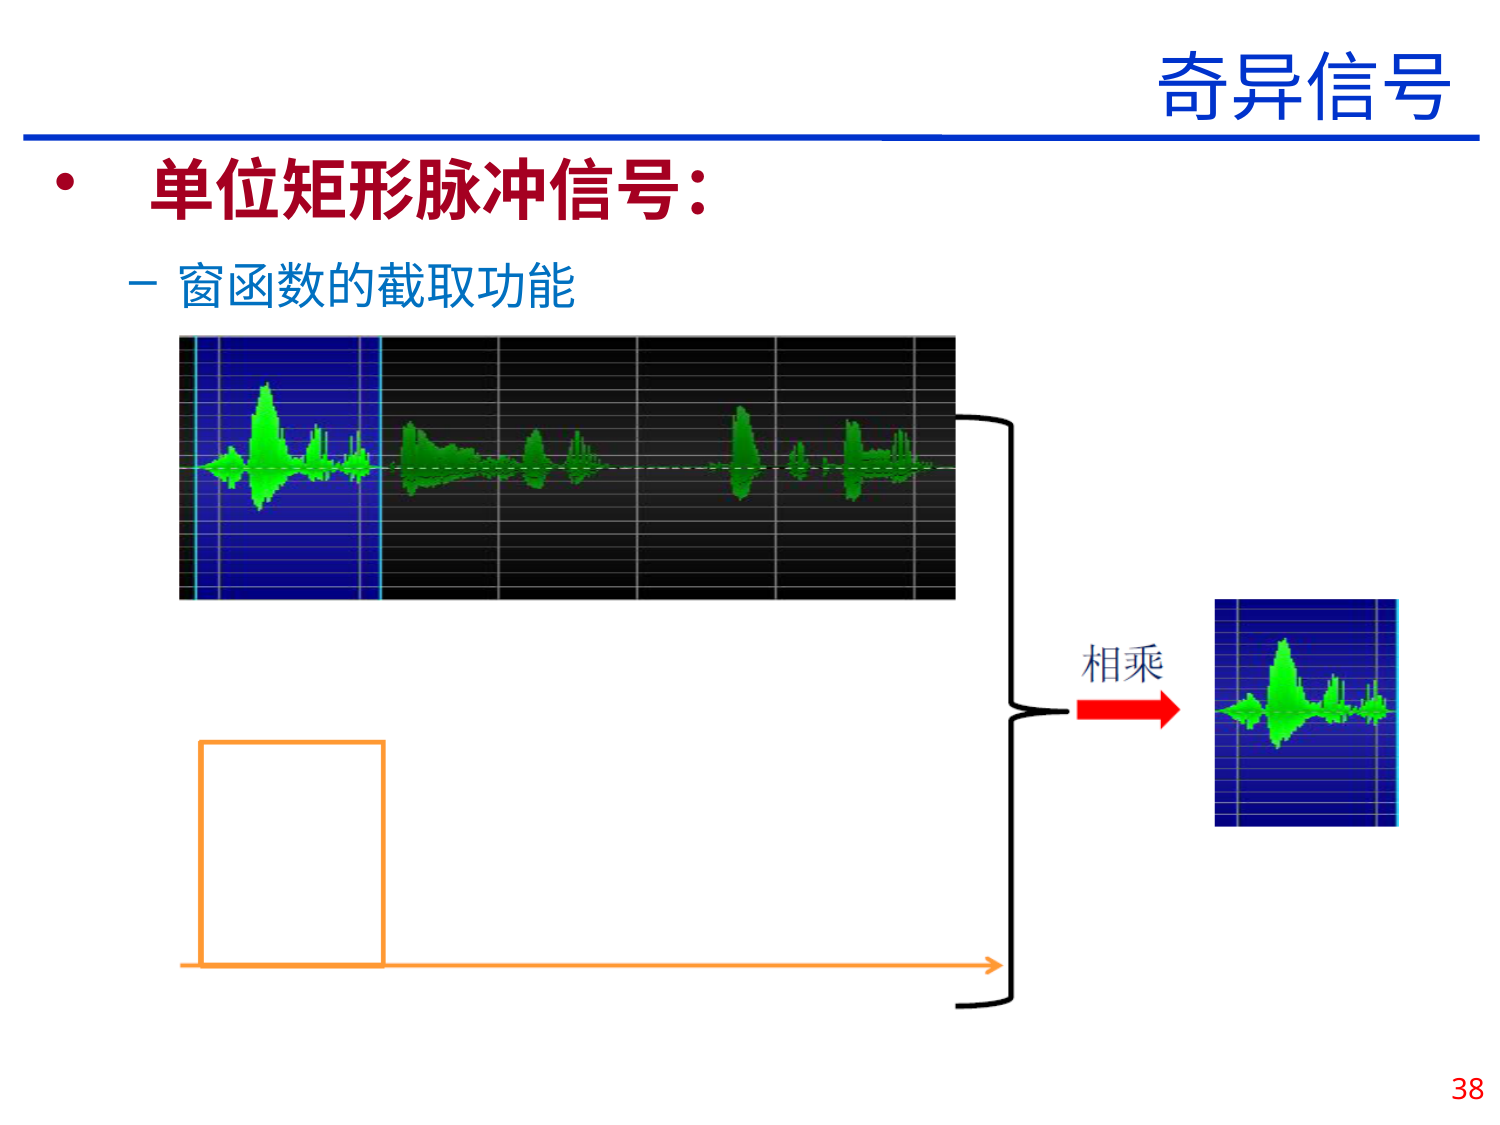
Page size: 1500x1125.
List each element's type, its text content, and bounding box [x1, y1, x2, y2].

title 奇异信号 [958, 24, 1471, 138]
slide_number 38 [1187, 1062, 1500, 1125]
picture [177, 333, 1399, 1012]
text_box 单位矩形脉冲信号： 窗函数的截取功能 - [39, 149, 1484, 1063]
